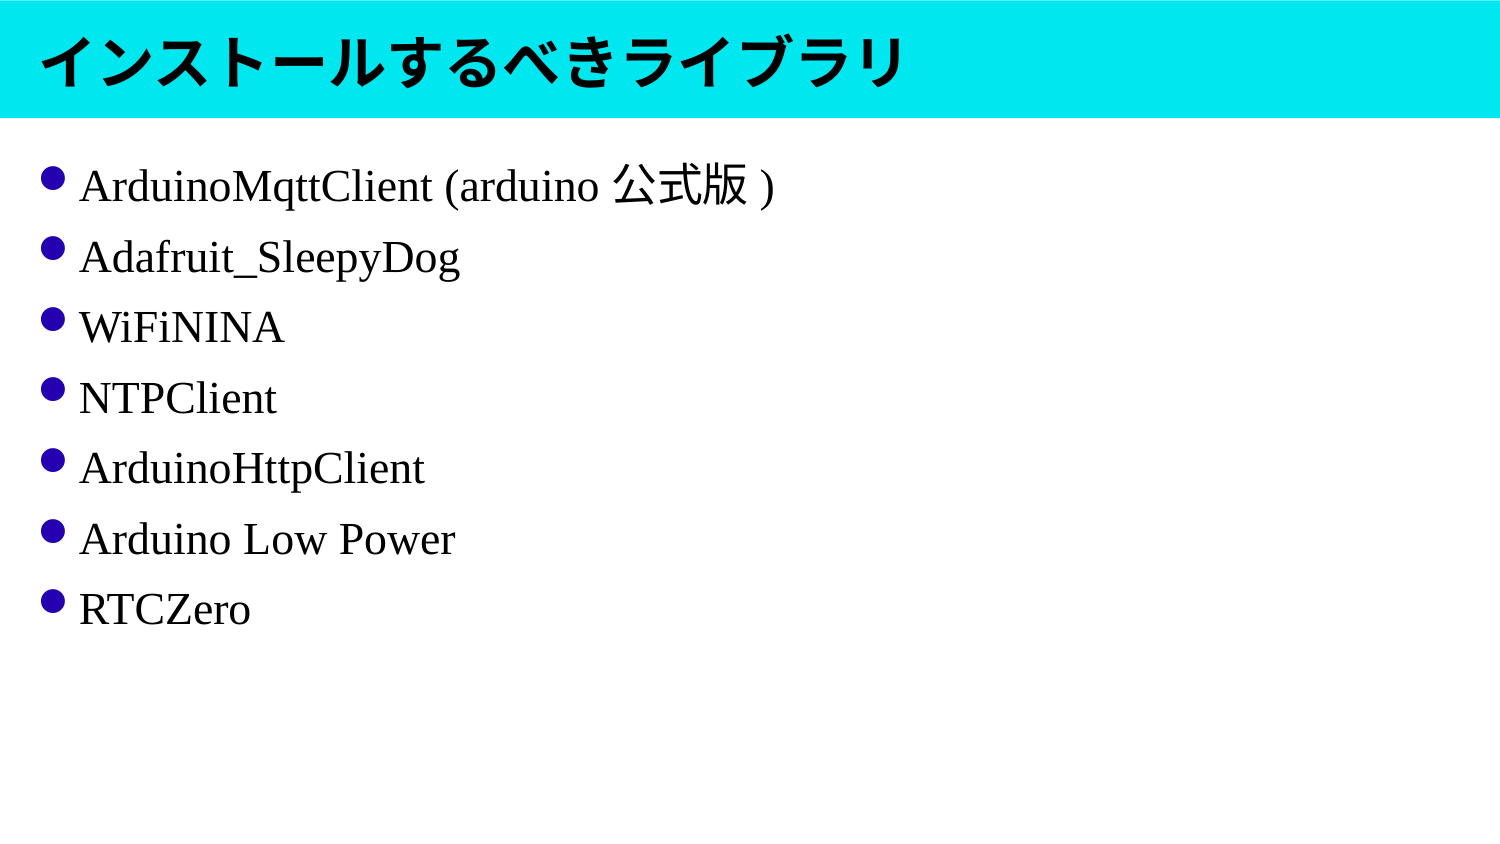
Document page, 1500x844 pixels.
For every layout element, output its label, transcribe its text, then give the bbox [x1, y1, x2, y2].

title インストールするべきライブラリ [38, 0, 1136, 113]
list ArduinoMqttClient (arduino公式版) Adafruit_SleepyDog WiFiNINA NTPClient ArduinoHttpClient Arduino Low Power RTCZero [37, 155, 1462, 778]
